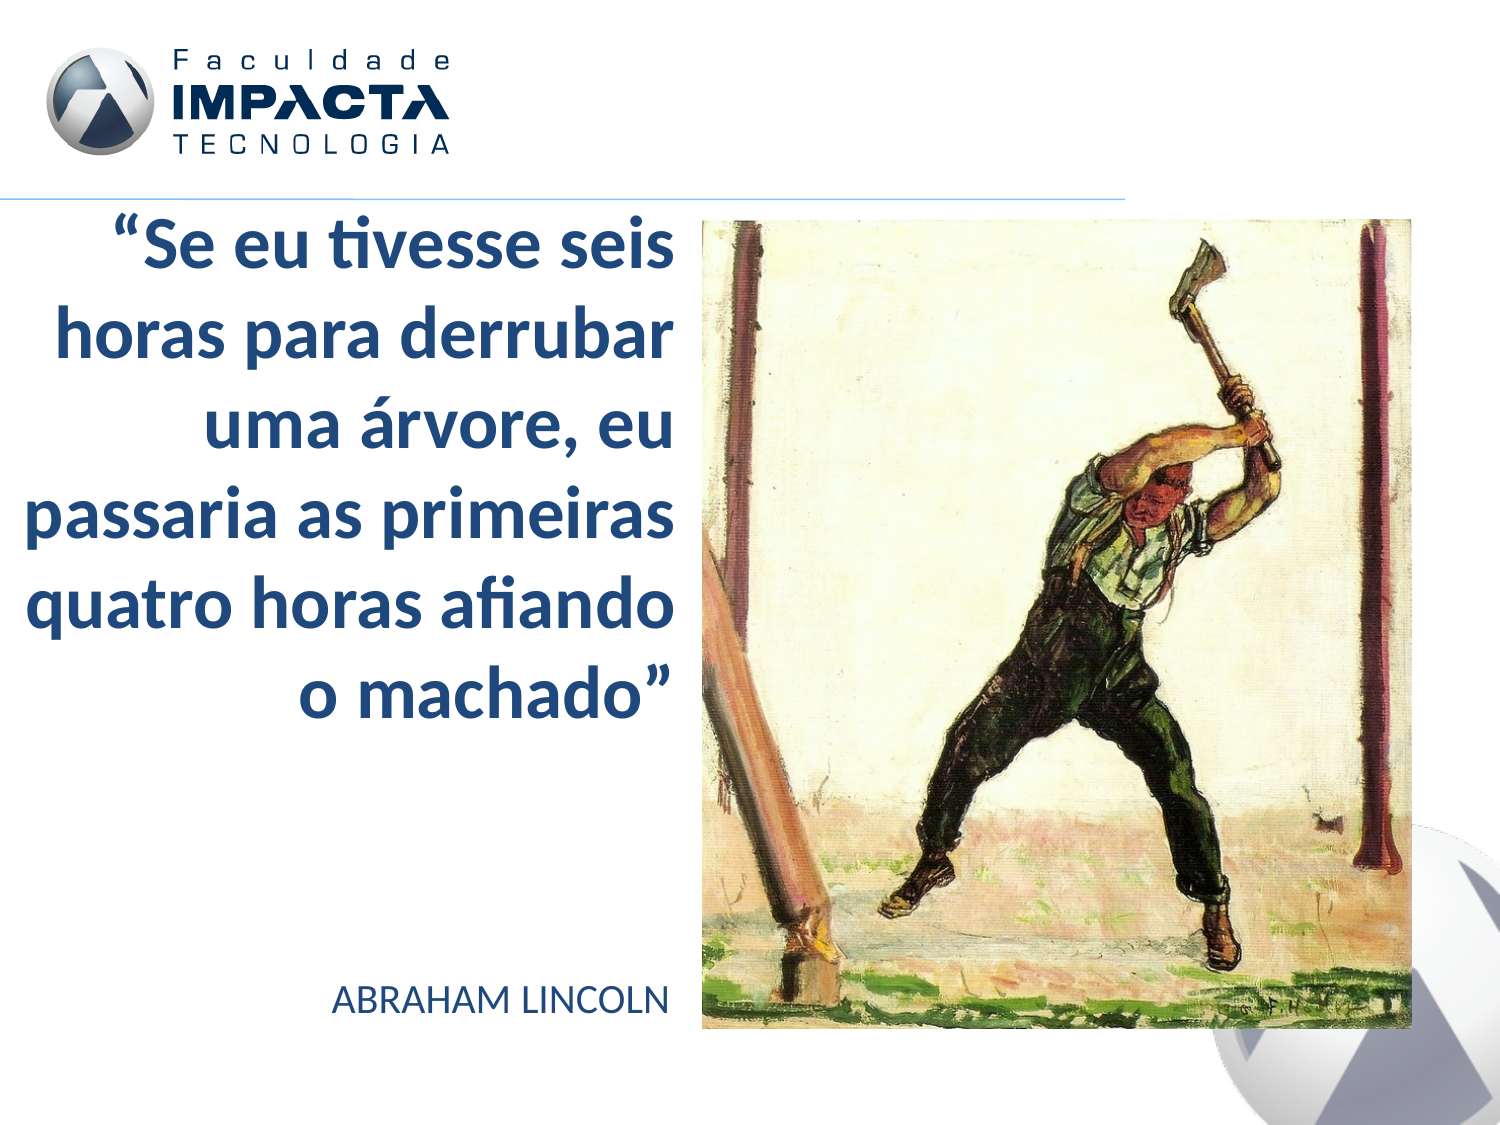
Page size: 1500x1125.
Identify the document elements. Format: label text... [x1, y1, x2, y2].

text_box “Se eu tivesse seis horas para derrubar uma árvore, eu passaria as primeiras quatro horas afiando o machado” [0, 186, 691, 742]
picture [35, 35, 458, 164]
text_box ABRAHAM LINCOLN [316, 964, 686, 1030]
picture [702, 219, 1500, 1125]
